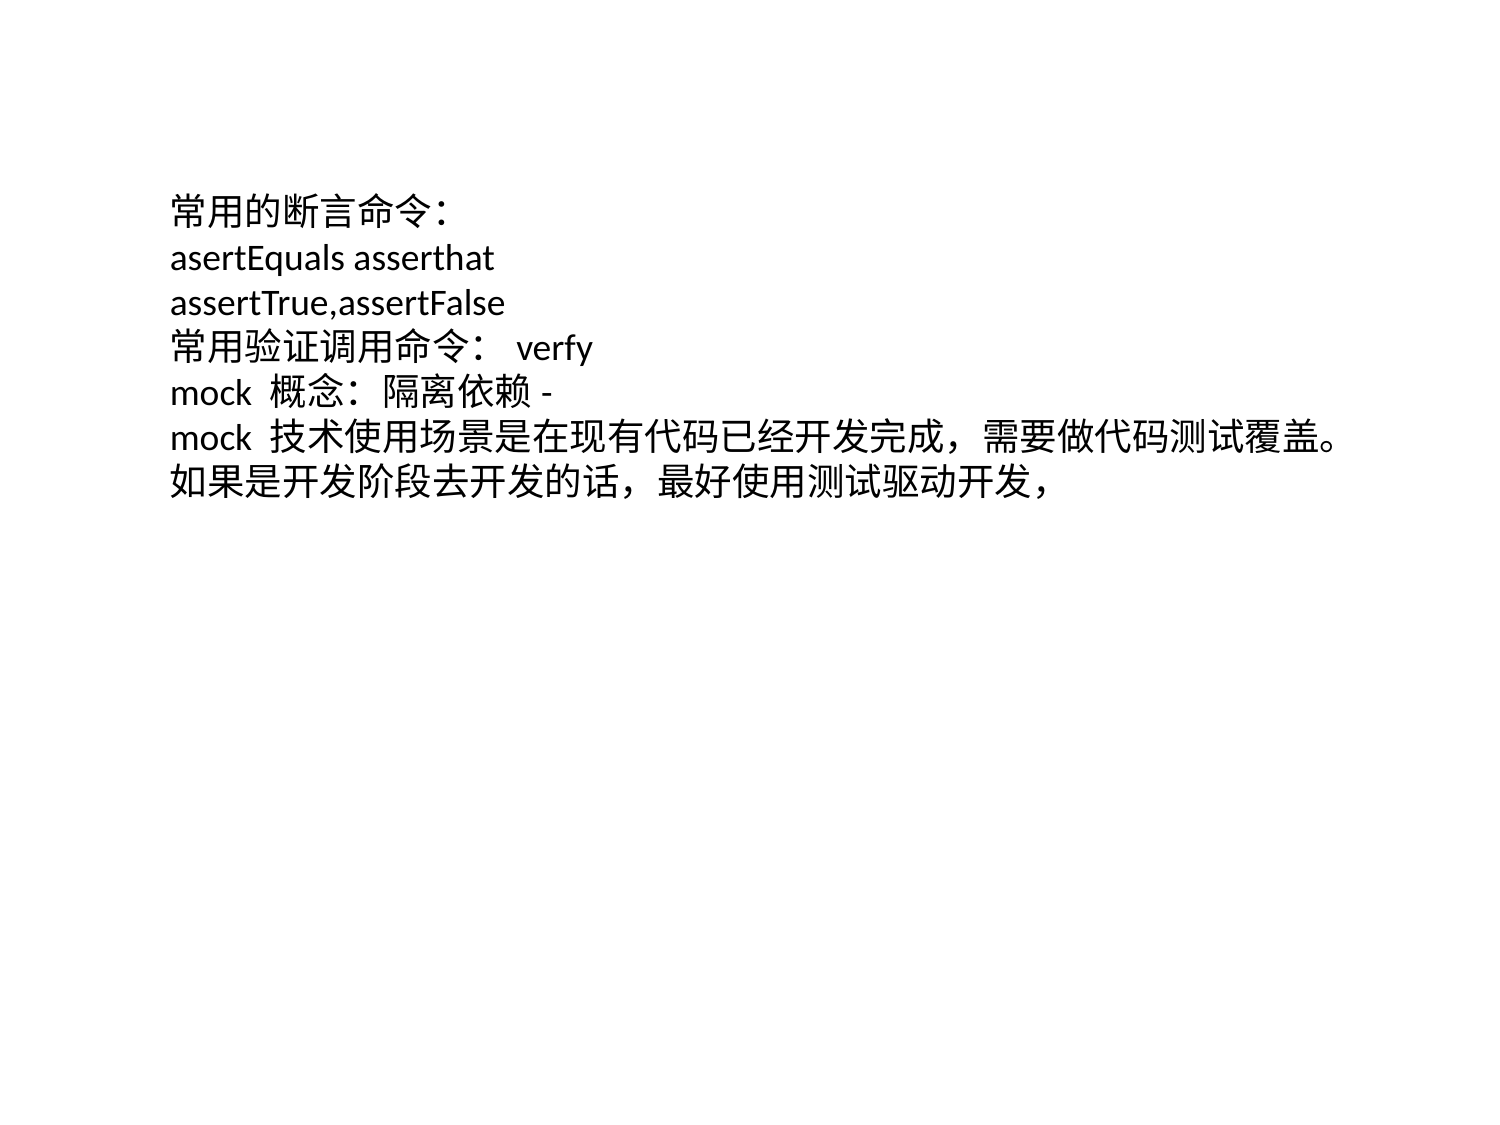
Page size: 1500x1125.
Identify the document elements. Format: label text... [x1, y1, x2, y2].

text_box 常用的断言命令： asertEquals asserthat assertTrue,assertFalse 常用验证调用命令：verfy mock 概念：隔离依赖- mock 技术使用场景是在现有代码已经开发完成，需要做代码测试覆盖。 如果是开发阶段去开发的话，最好使用测试驱动开发， [154, 180, 1373, 511]
